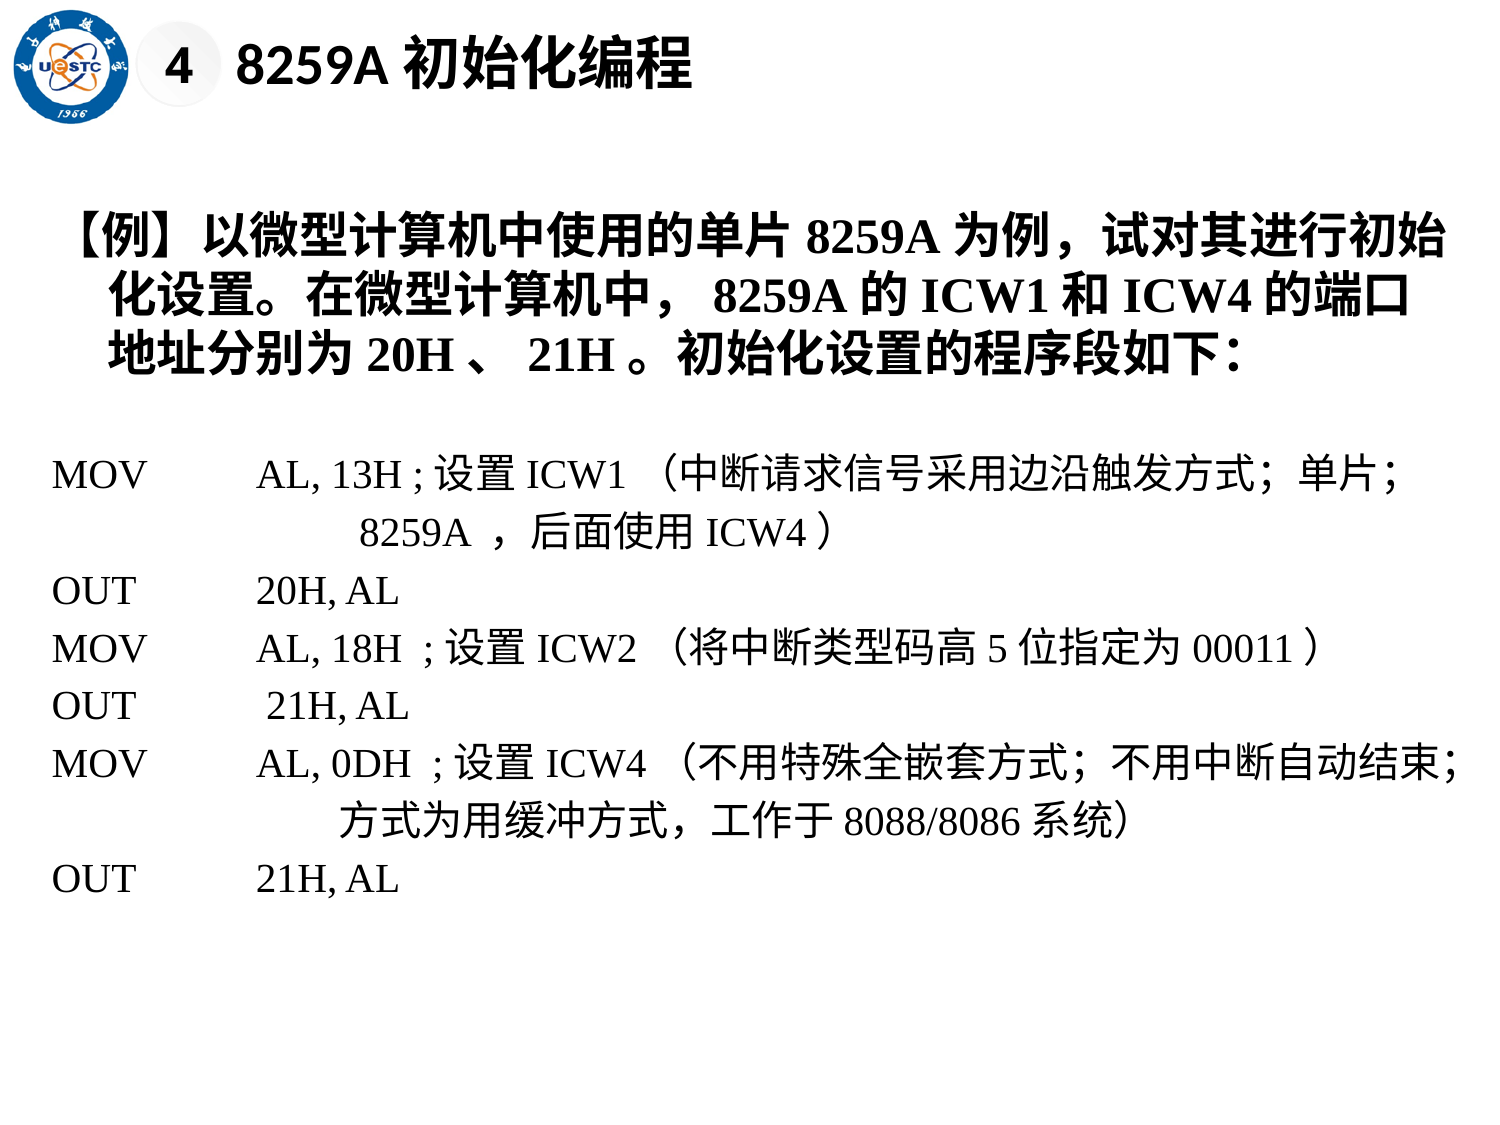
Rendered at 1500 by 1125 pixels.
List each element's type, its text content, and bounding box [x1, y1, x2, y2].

text_box 【例】以微型计算机中使用的单片8259A为例，试对其进行初始化设置。在微型计算机中，8259A的ICW1和ICW4的端口地址分别为20H、21H。初始化设置的程序段如下： MOV AL, 13H ;设置ICW1（中断请求信号采用边沿触发方式；单片； 8259A ，后面使用ICW4） OUT 20H, AL MOV AL, 18H ;设置ICW2（将中断类型码高5位指定为00011） OUT 21H, AL MOV AL, 0DH ;设置ICW4（不用特殊全嵌套方式；不用中断自动结束； 方式为用缓冲方式，工作于8088/8086系统） OUT 21H, AL [36, 196, 1464, 954]
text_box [135, 18, 727, 108]
picture [6, 8, 136, 126]
